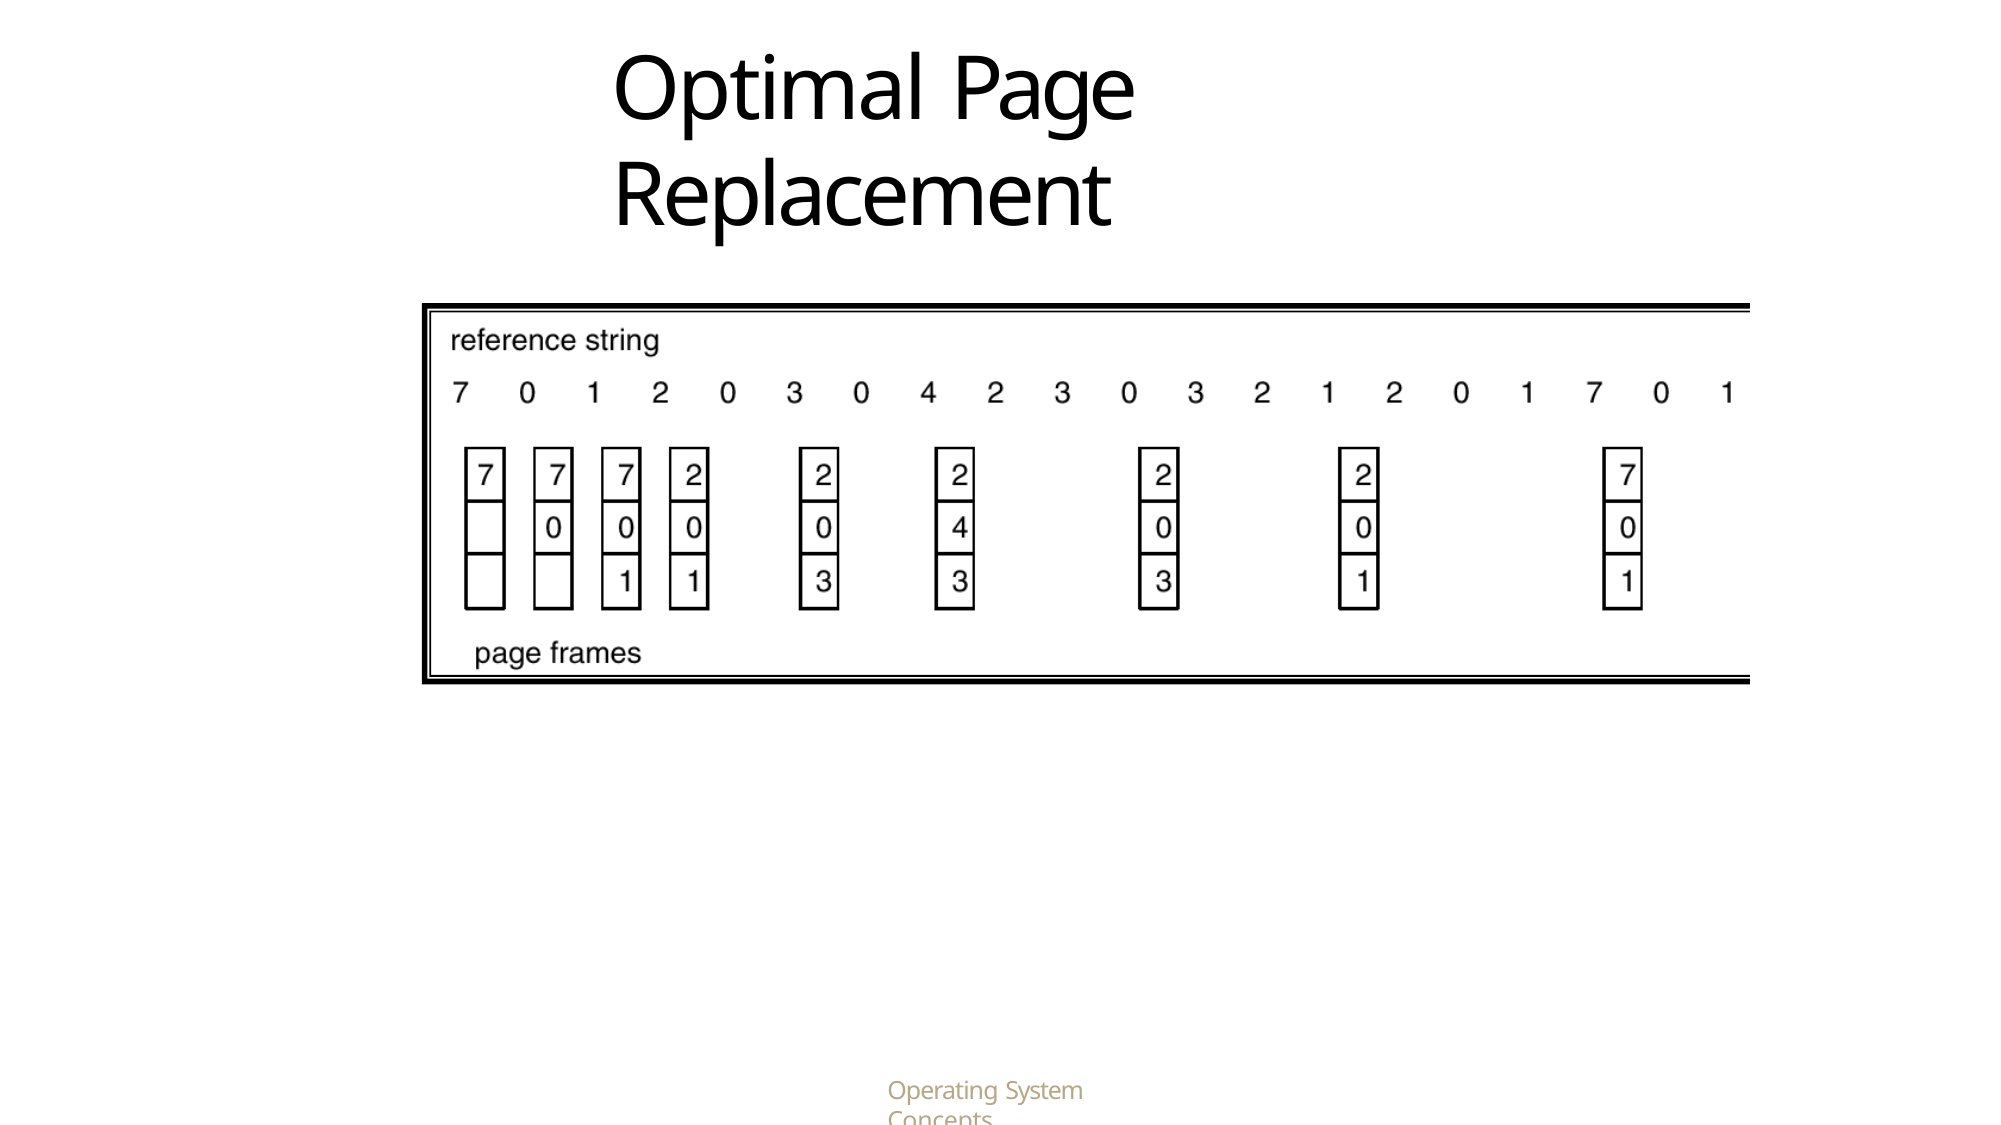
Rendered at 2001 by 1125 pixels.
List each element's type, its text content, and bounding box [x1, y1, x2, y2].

text_box Operating System Concepts [885, 1072, 1176, 1125]
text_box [421, 303, 1750, 685]
title Optimal Page Replacement [609, 27, 1592, 244]
